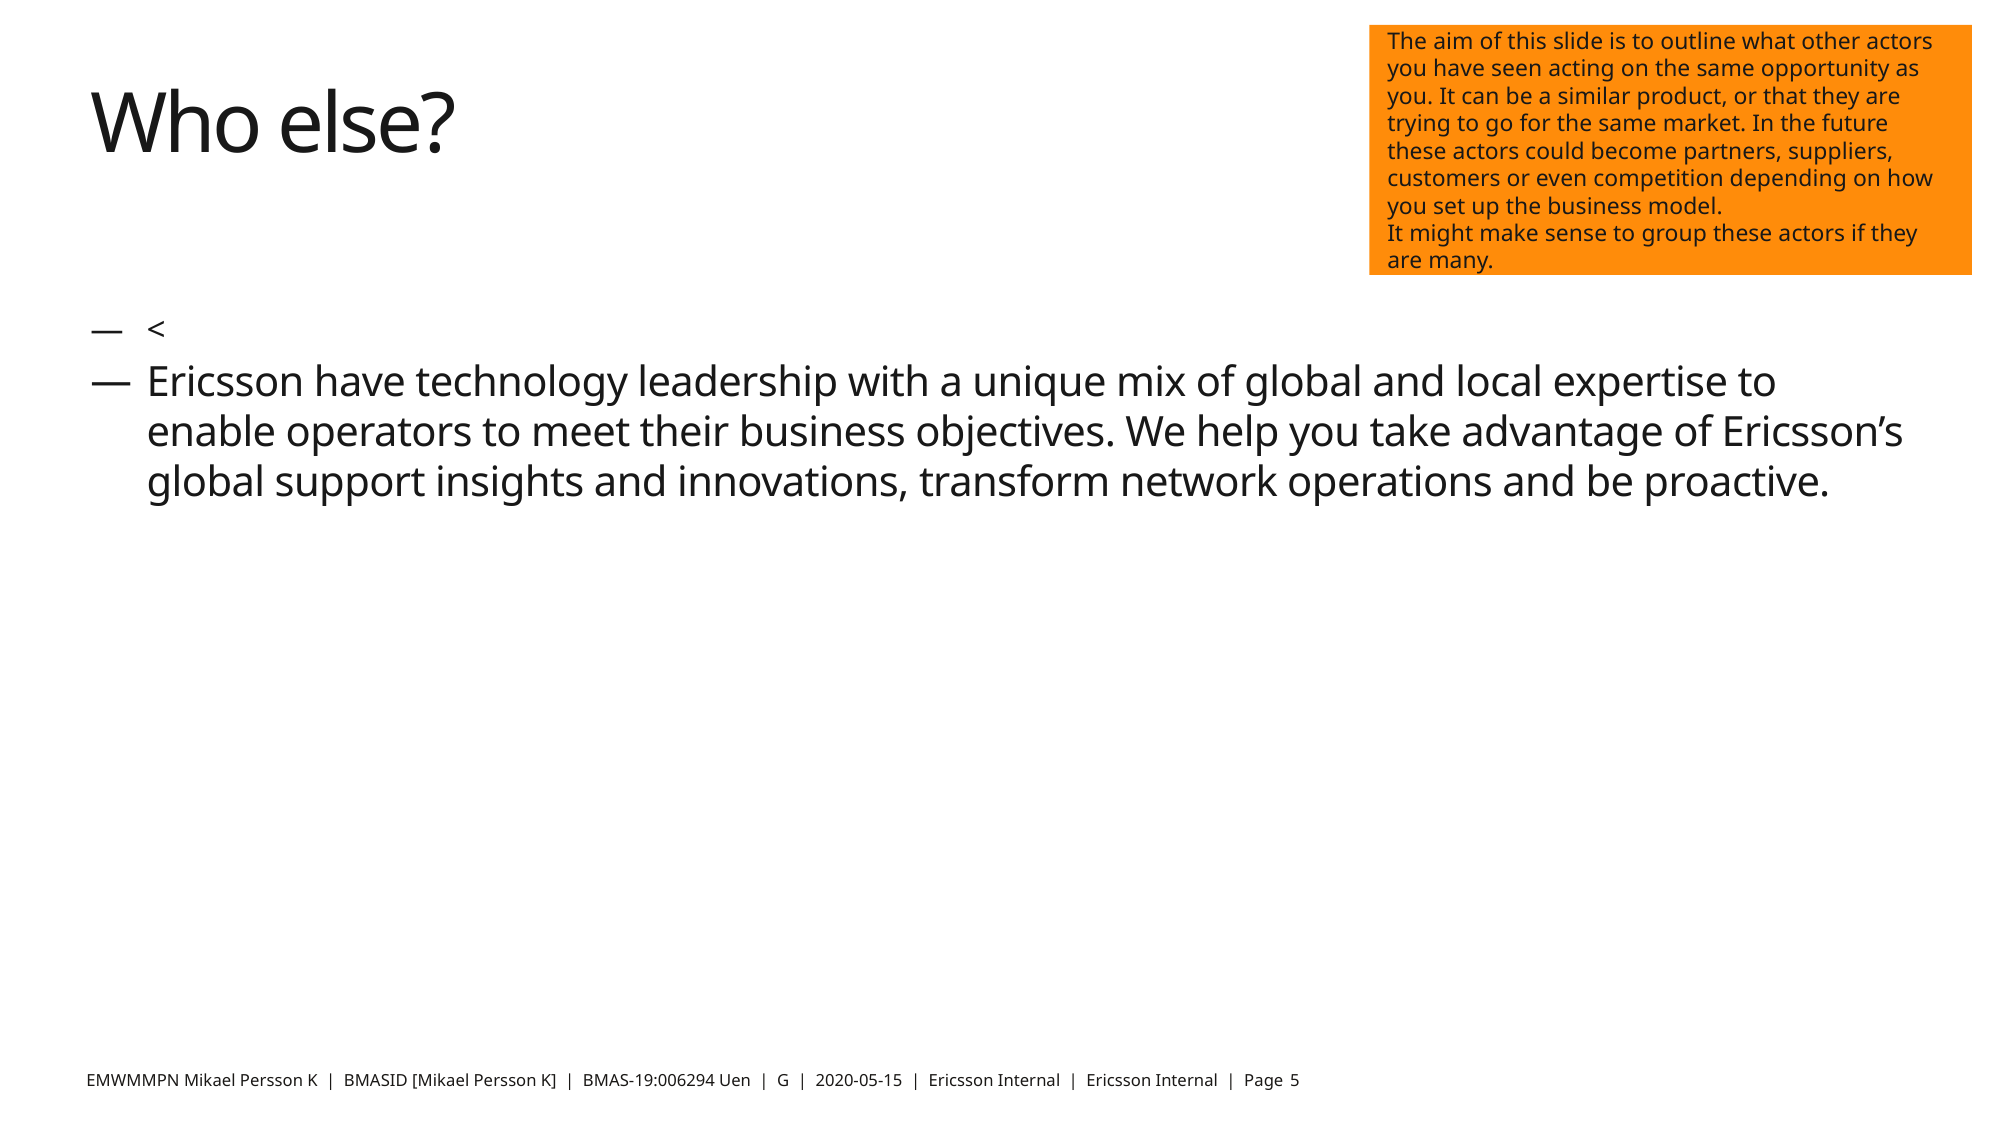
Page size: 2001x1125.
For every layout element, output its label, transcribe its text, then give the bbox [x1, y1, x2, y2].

text_box The aim of this slide is to outline what other actors you have seen acting on the same opportunity as you. It can be a similar product, or that they are trying to go for the same market. In the future these actors could become partners, suppliers, customers or even competition depending on how you set up the business model. It might make sense to group these actors if they are many. [1369, 24, 1972, 275]
title Who else? [78, 77, 1369, 256]
list < Ericsson have technology leadership with a unique mix of global and local expertise to enable operators to meet their business objectives. We help you take advantage of Ericsson’s global support insights and innovations, transform network operations and be proactive. [78, 302, 1922, 1024]
